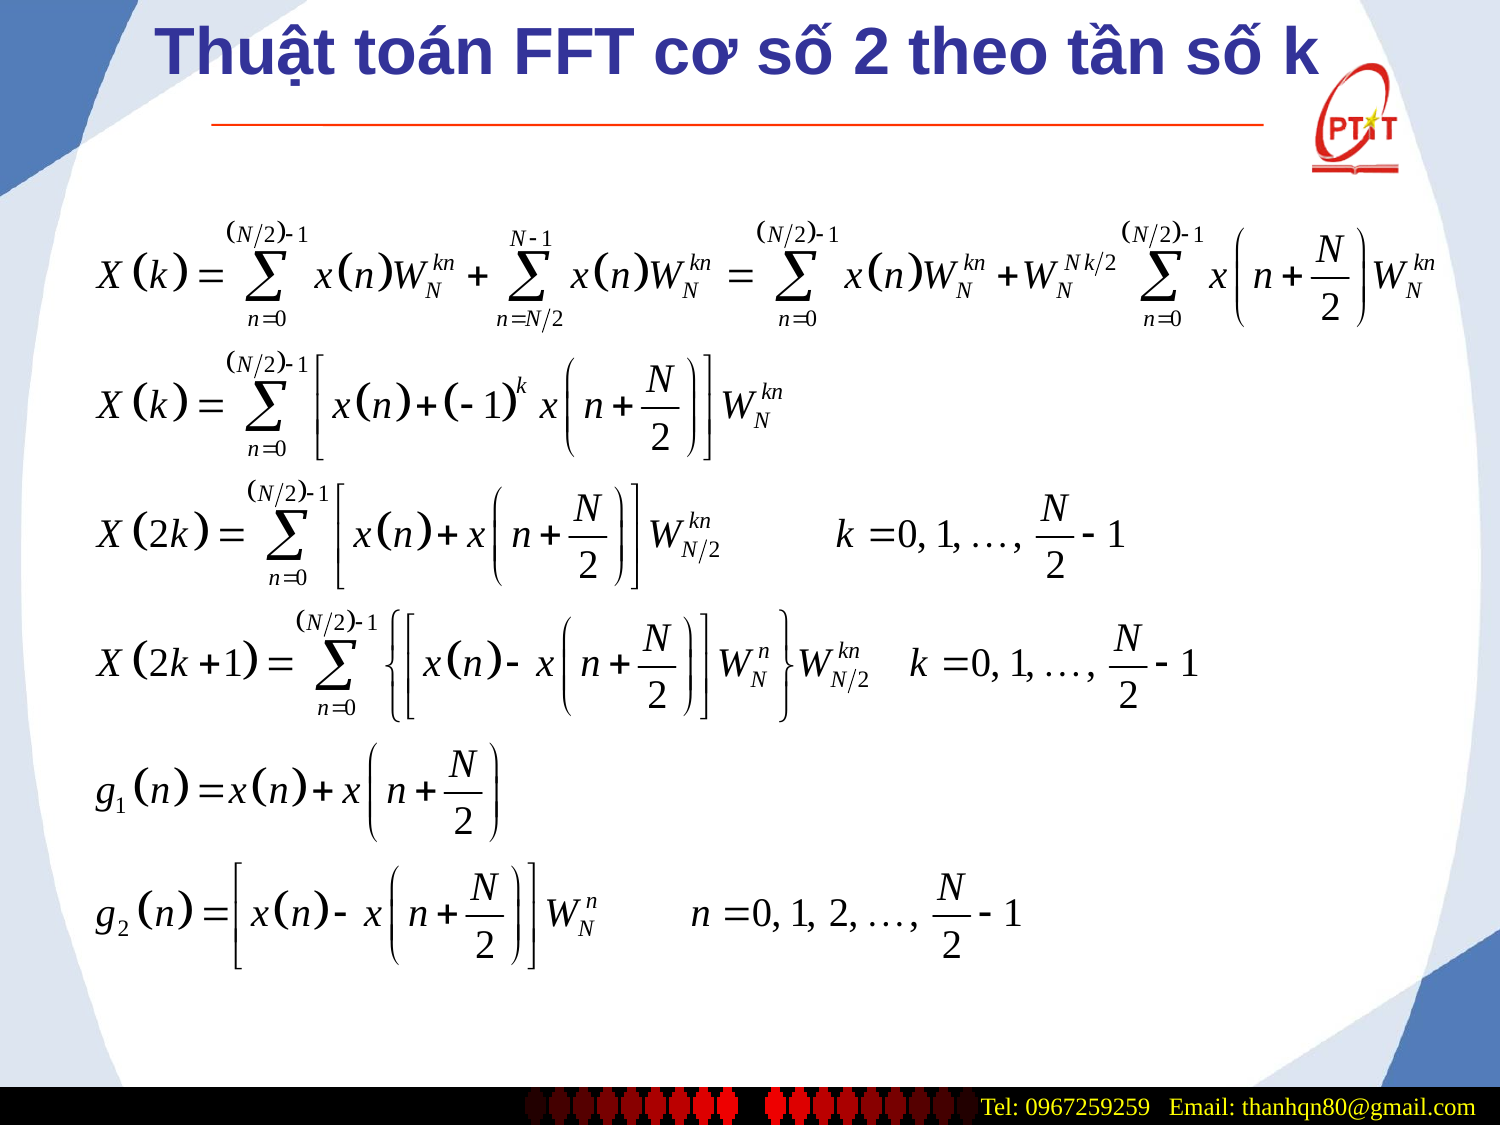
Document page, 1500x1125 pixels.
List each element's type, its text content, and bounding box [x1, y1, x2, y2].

title Thuật toán FFT cơ số 2 theo tần số k [62, 75, 1413, 155]
picture [0, 75, 1500, 1125]
text_box [0, 1, 1500, 75]
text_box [87, 212, 1446, 980]
